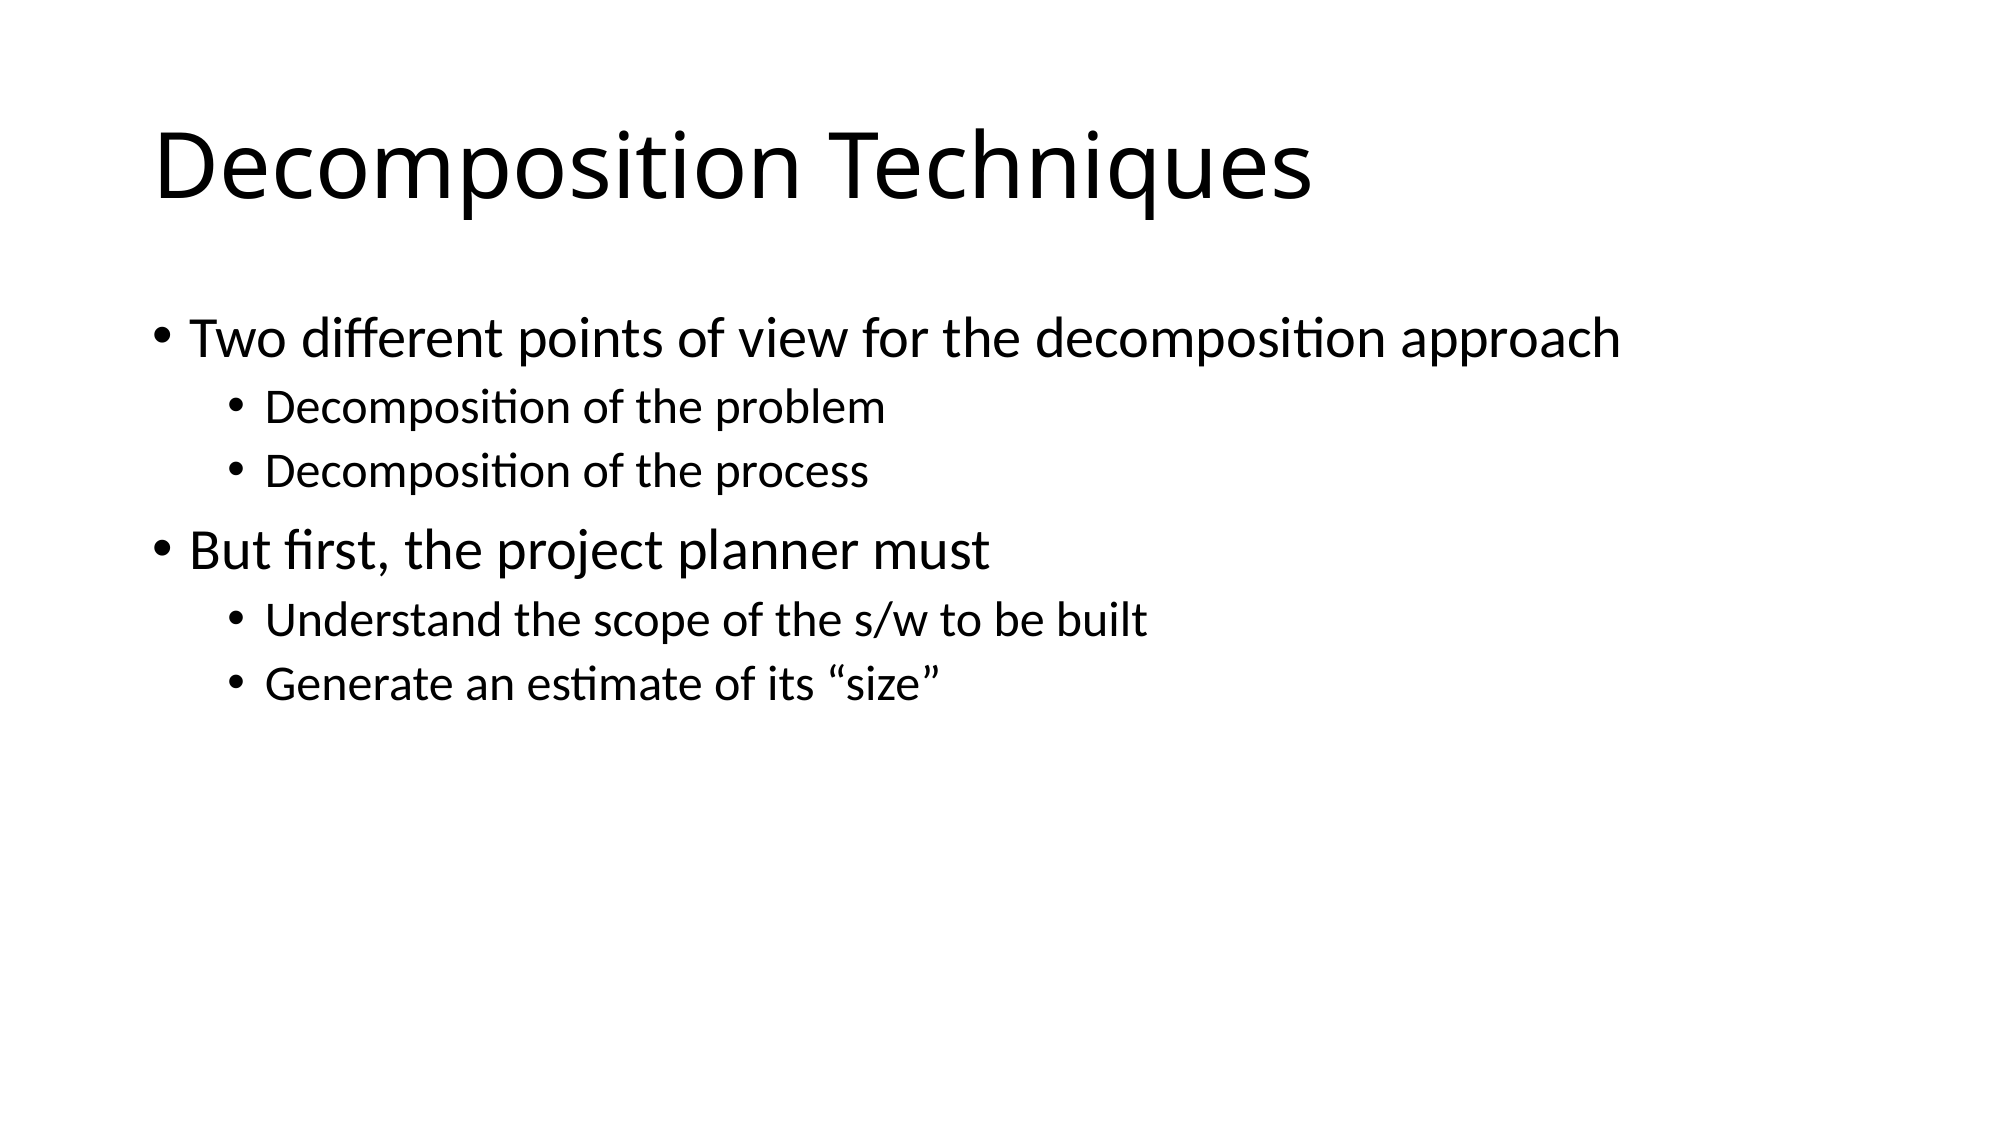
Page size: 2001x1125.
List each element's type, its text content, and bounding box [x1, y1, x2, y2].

title Decomposition Techniques [137, 59, 1863, 278]
list Two different points of view for the decomposition approach Decomposition of the problem Decomposition of the process But first, the project planner must Understand the scope of the s/w to be built Generate an estimate of its “size” [137, 299, 1863, 1014]
